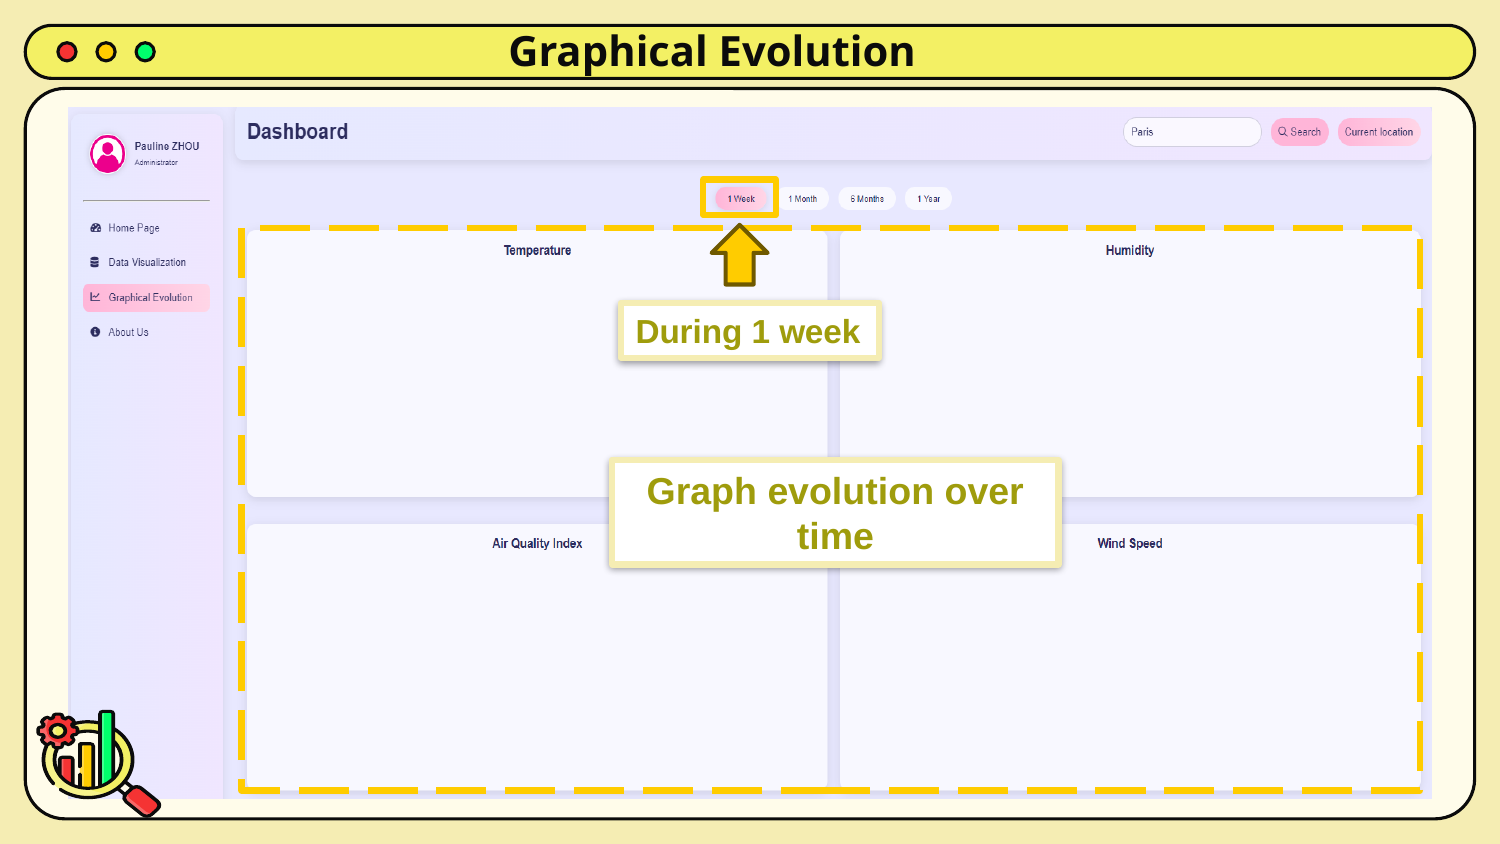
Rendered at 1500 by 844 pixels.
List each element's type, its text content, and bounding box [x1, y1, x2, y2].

picture [67, 107, 1433, 800]
text_box Graphical Evolution [406, 20, 932, 91]
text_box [35, 709, 163, 819]
